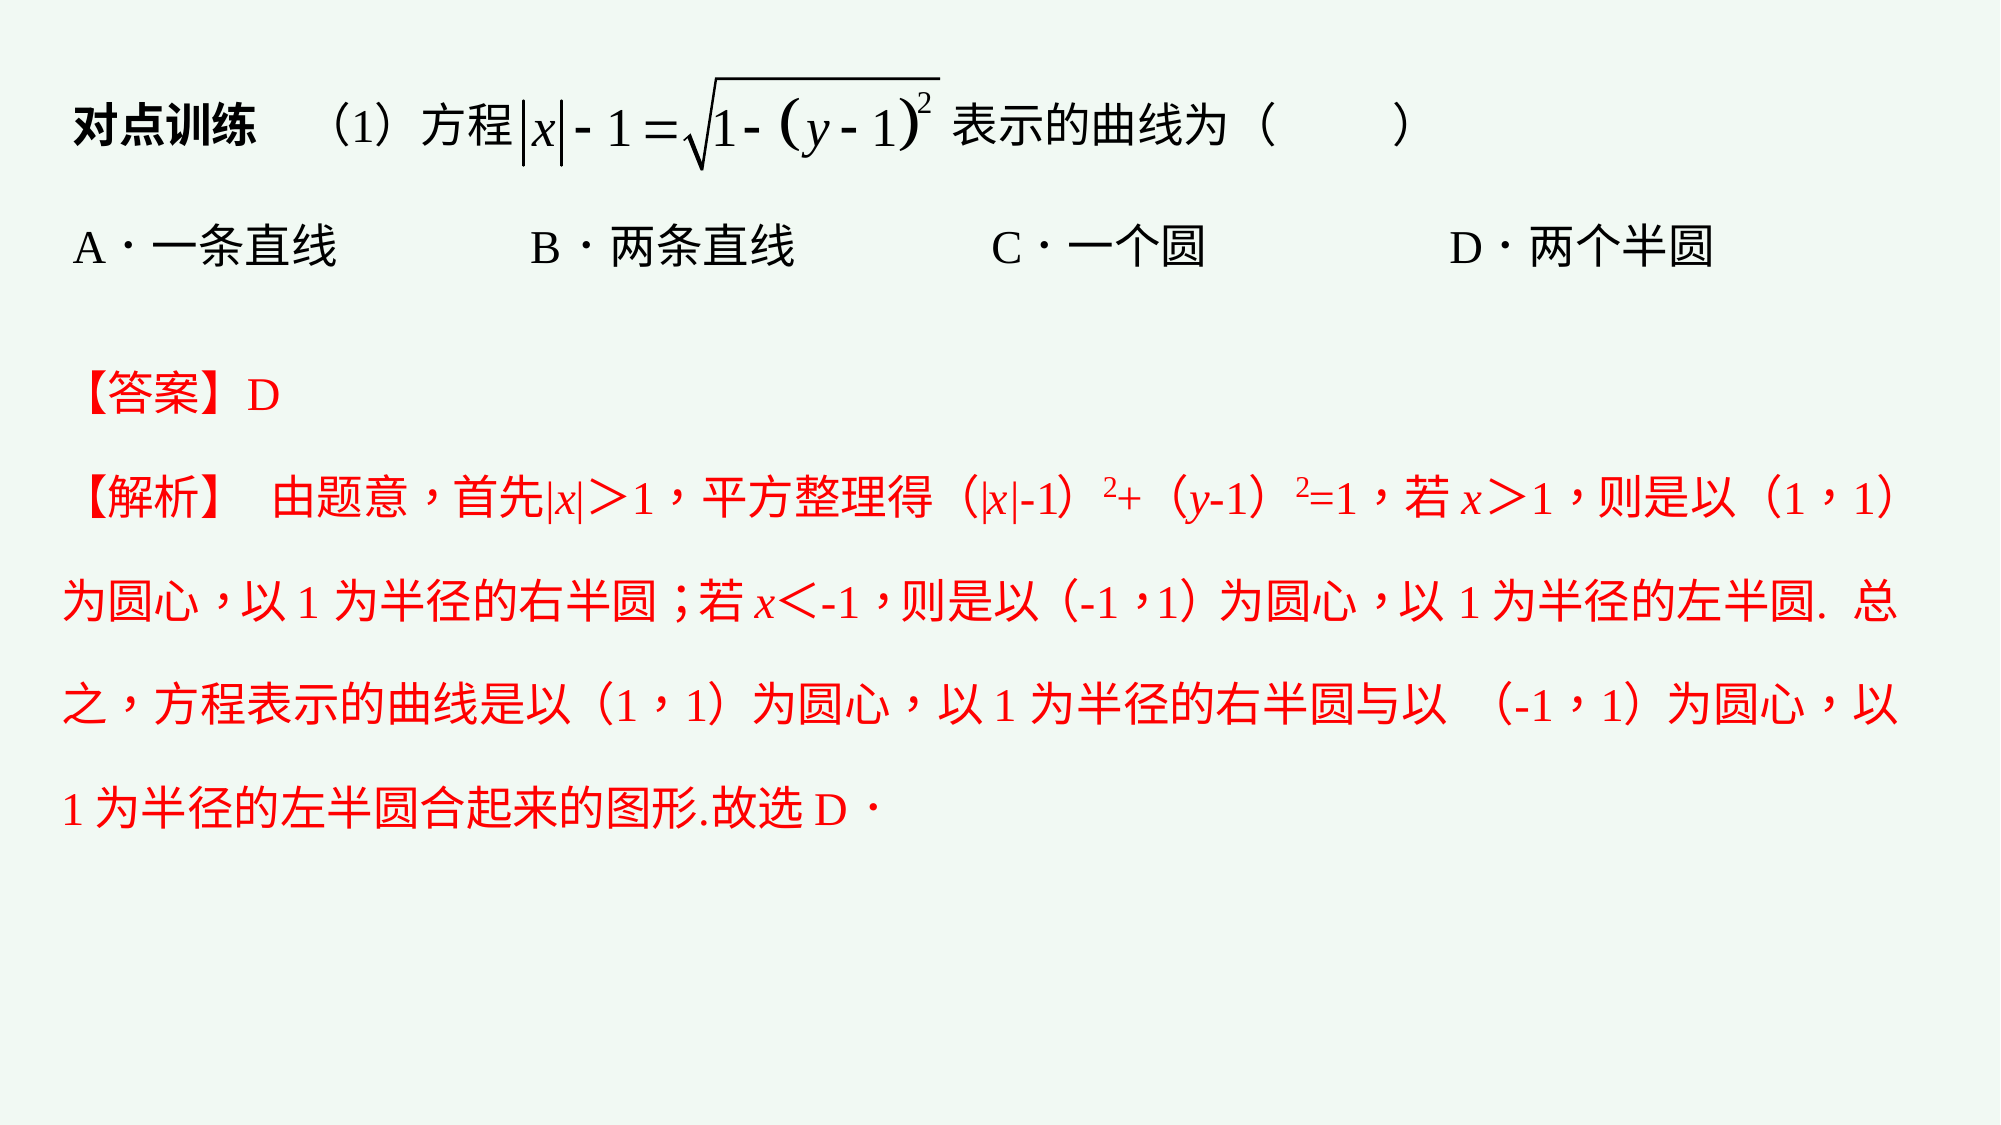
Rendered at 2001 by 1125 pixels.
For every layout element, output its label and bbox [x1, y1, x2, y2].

text_box [72, 54, 1911, 372]
text_box [61, 340, 1900, 1017]
